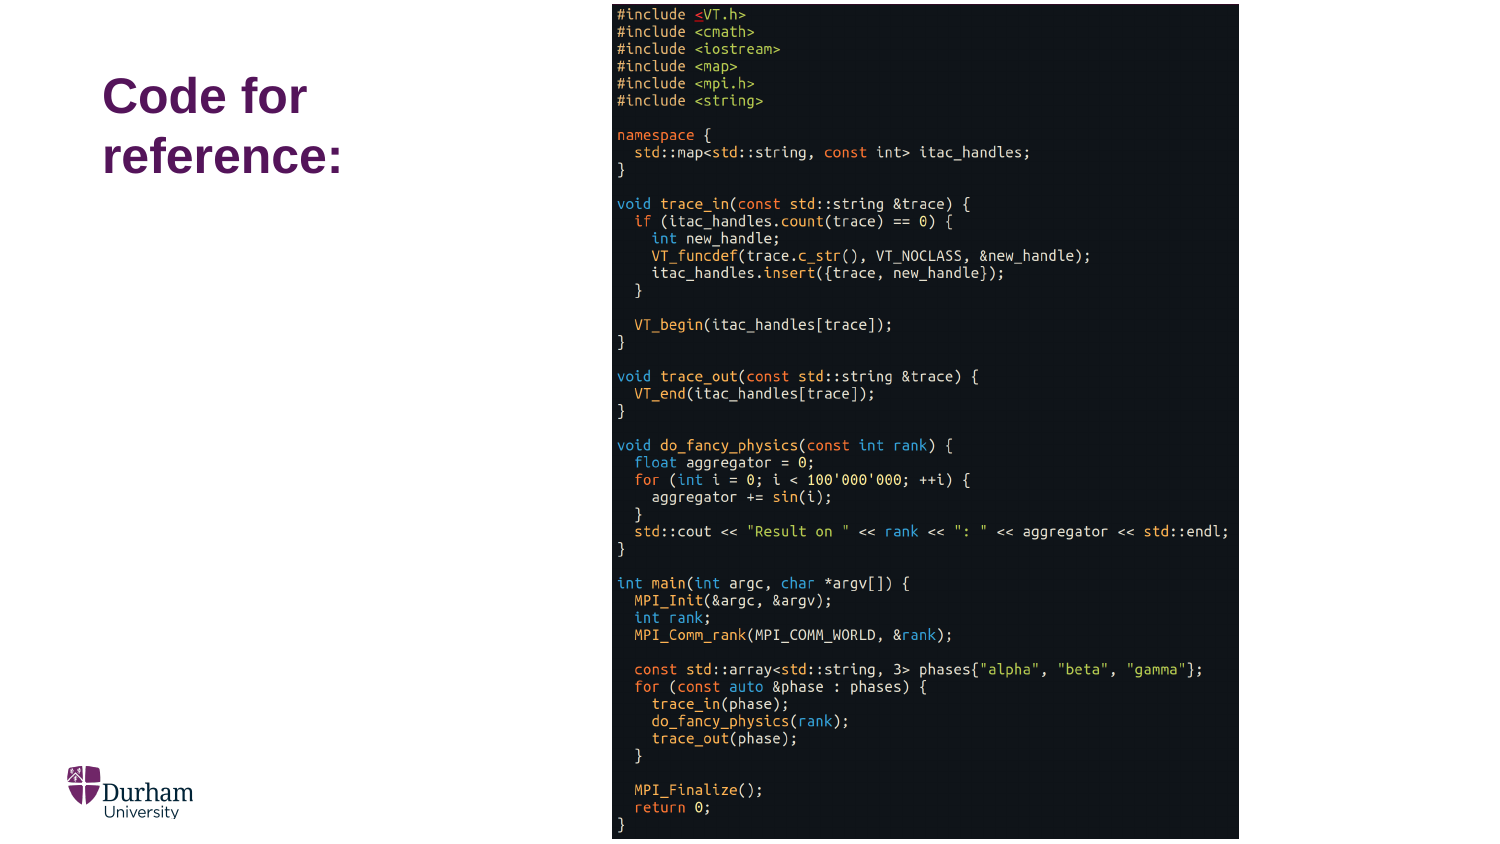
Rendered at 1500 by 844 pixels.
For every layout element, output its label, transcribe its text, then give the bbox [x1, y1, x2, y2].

title Code for reference: [101, 63, 493, 668]
picture [612, 4, 1239, 840]
